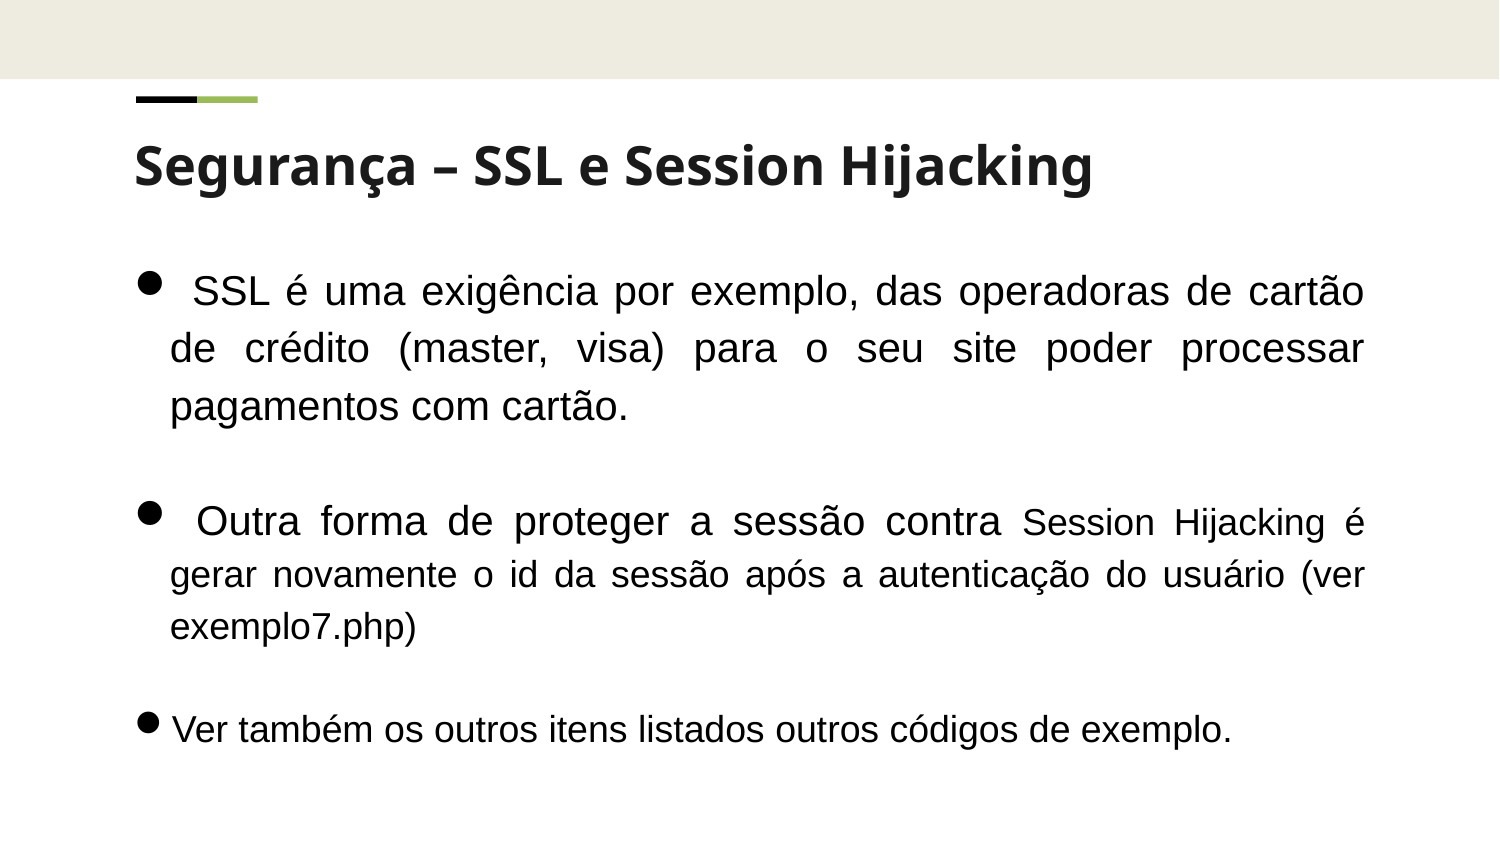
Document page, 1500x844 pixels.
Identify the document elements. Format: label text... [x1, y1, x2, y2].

text_box Segurança – SSL e Session Hijacking [119, 116, 1381, 204]
text_box SSL é uma exigência por exemplo, das operadoras de cartão de crédito (master, visa) para o seu site poder processar pagamentos com cartão. Outra forma de proteger a sessão contra Session Hijacking é gerar novamente o id da sessão após a autenticação do usuário (ver exemplo7.php) Ver também os outros itens listados outros códigos de exemplo. [119, 240, 1381, 779]
